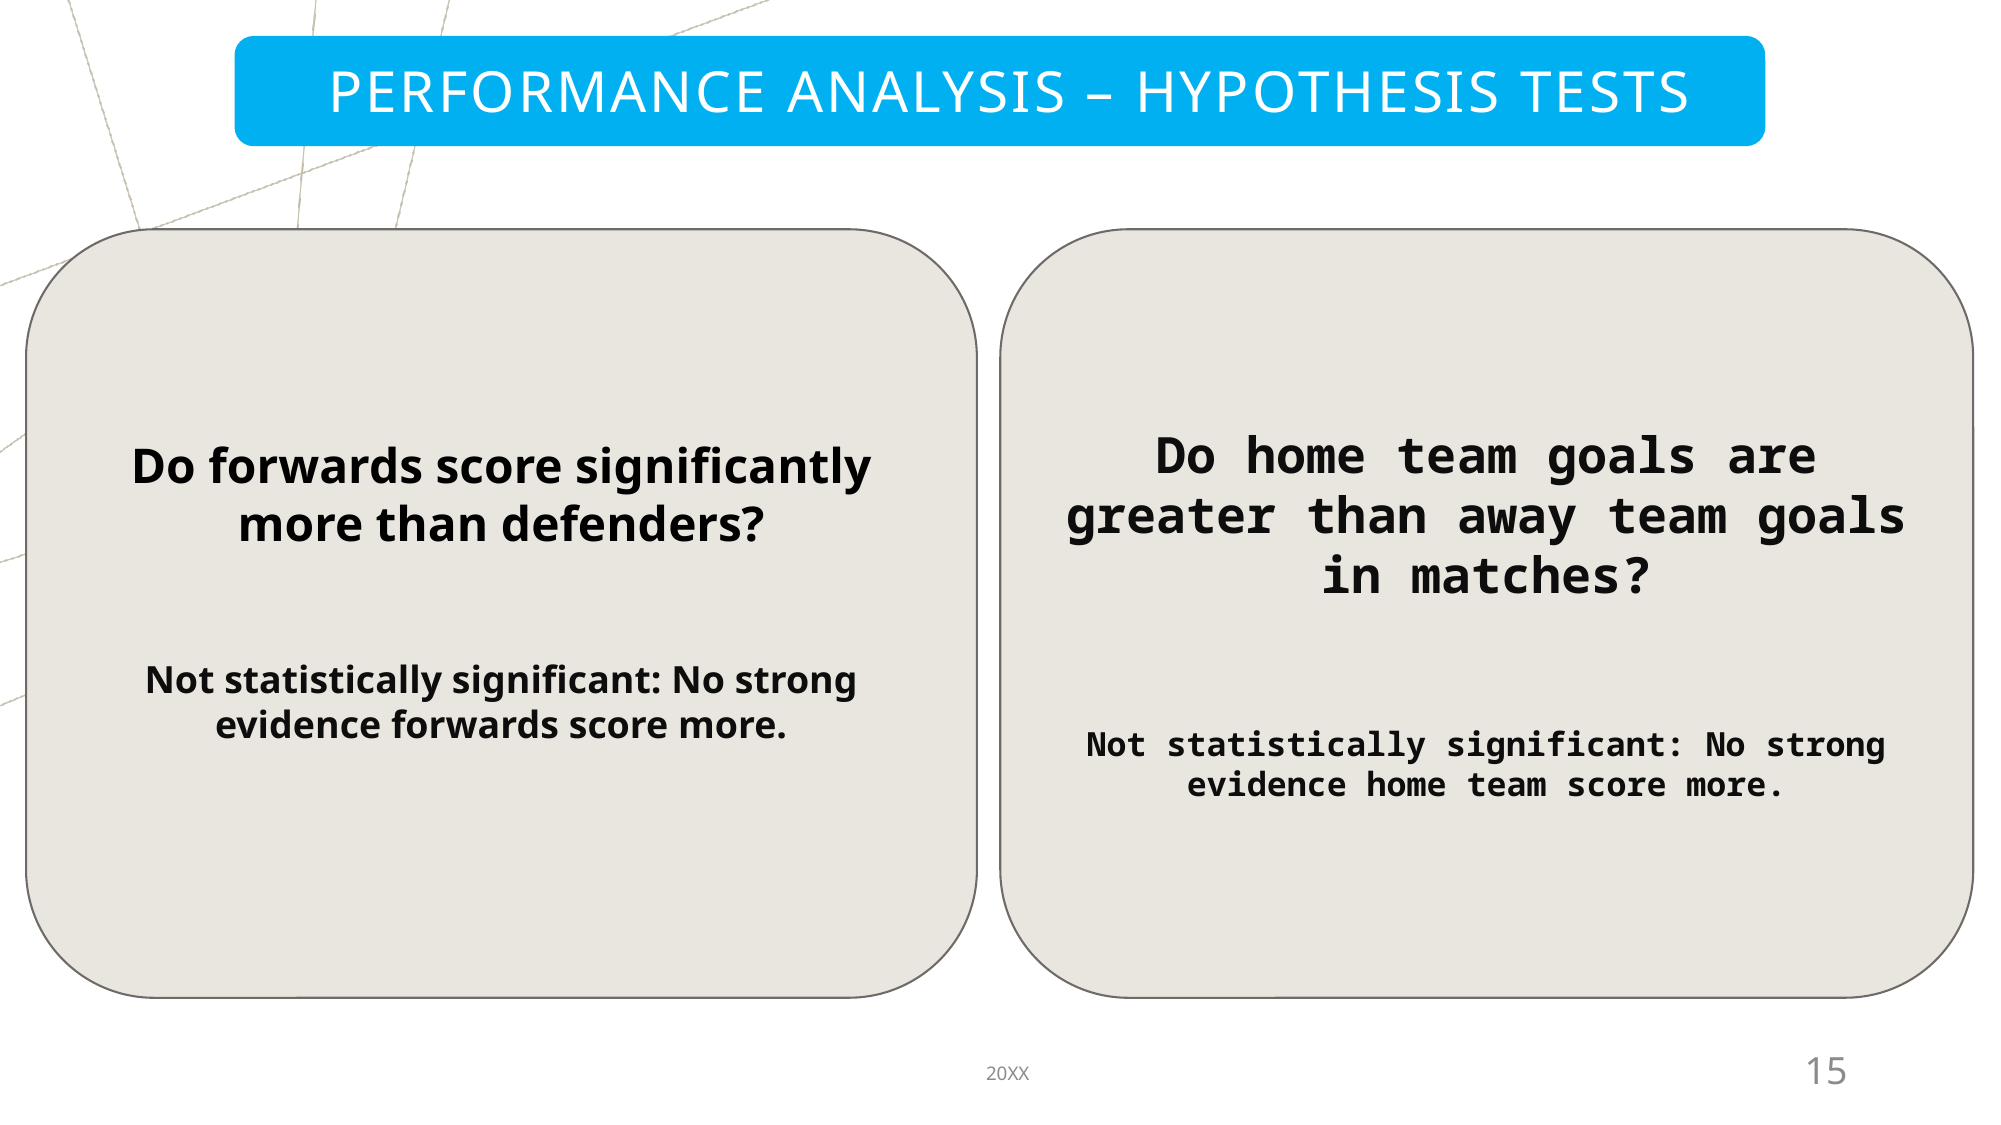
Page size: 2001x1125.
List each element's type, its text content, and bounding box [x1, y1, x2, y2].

text_box Do home team goals are greater than away team goals in matches? Not statistically significant: No strong evidence home team score more. [999, 228, 1975, 999]
slide_number 20XX [971, 1042, 1127, 1103]
picture [0, 0, 803, 720]
slide_number 15 [1755, 1042, 1863, 1103]
title Performance analysis – hypothesis tests [313, 50, 1724, 133]
text_box Do forwards score significantly more than defenders? Not statistically significant: No strong evidence forwards score more. [25, 228, 978, 999]
text_box [234, 35, 1766, 147]
